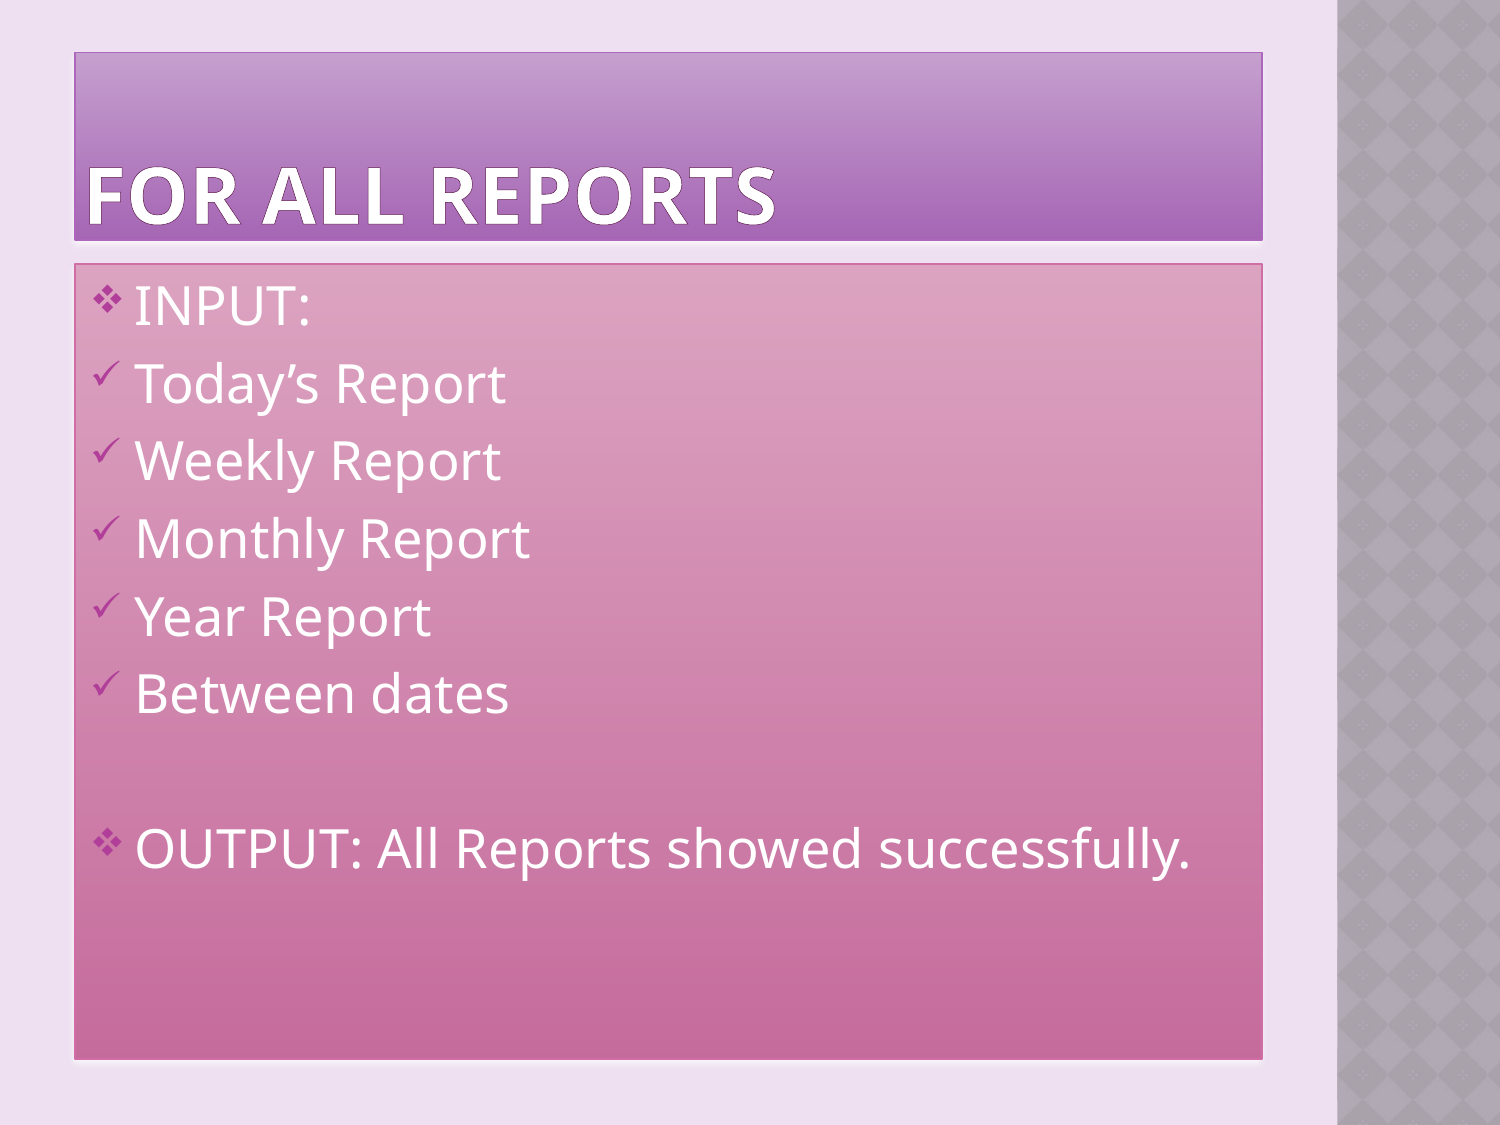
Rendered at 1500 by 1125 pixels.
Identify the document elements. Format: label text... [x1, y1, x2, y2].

list INPUT: Today’s Report Weekly Report Monthly Report Year Report Between dates OUTPUT: All Reports showed successfully. [74, 263, 1263, 1060]
title For All Reports [74, 52, 1263, 241]
